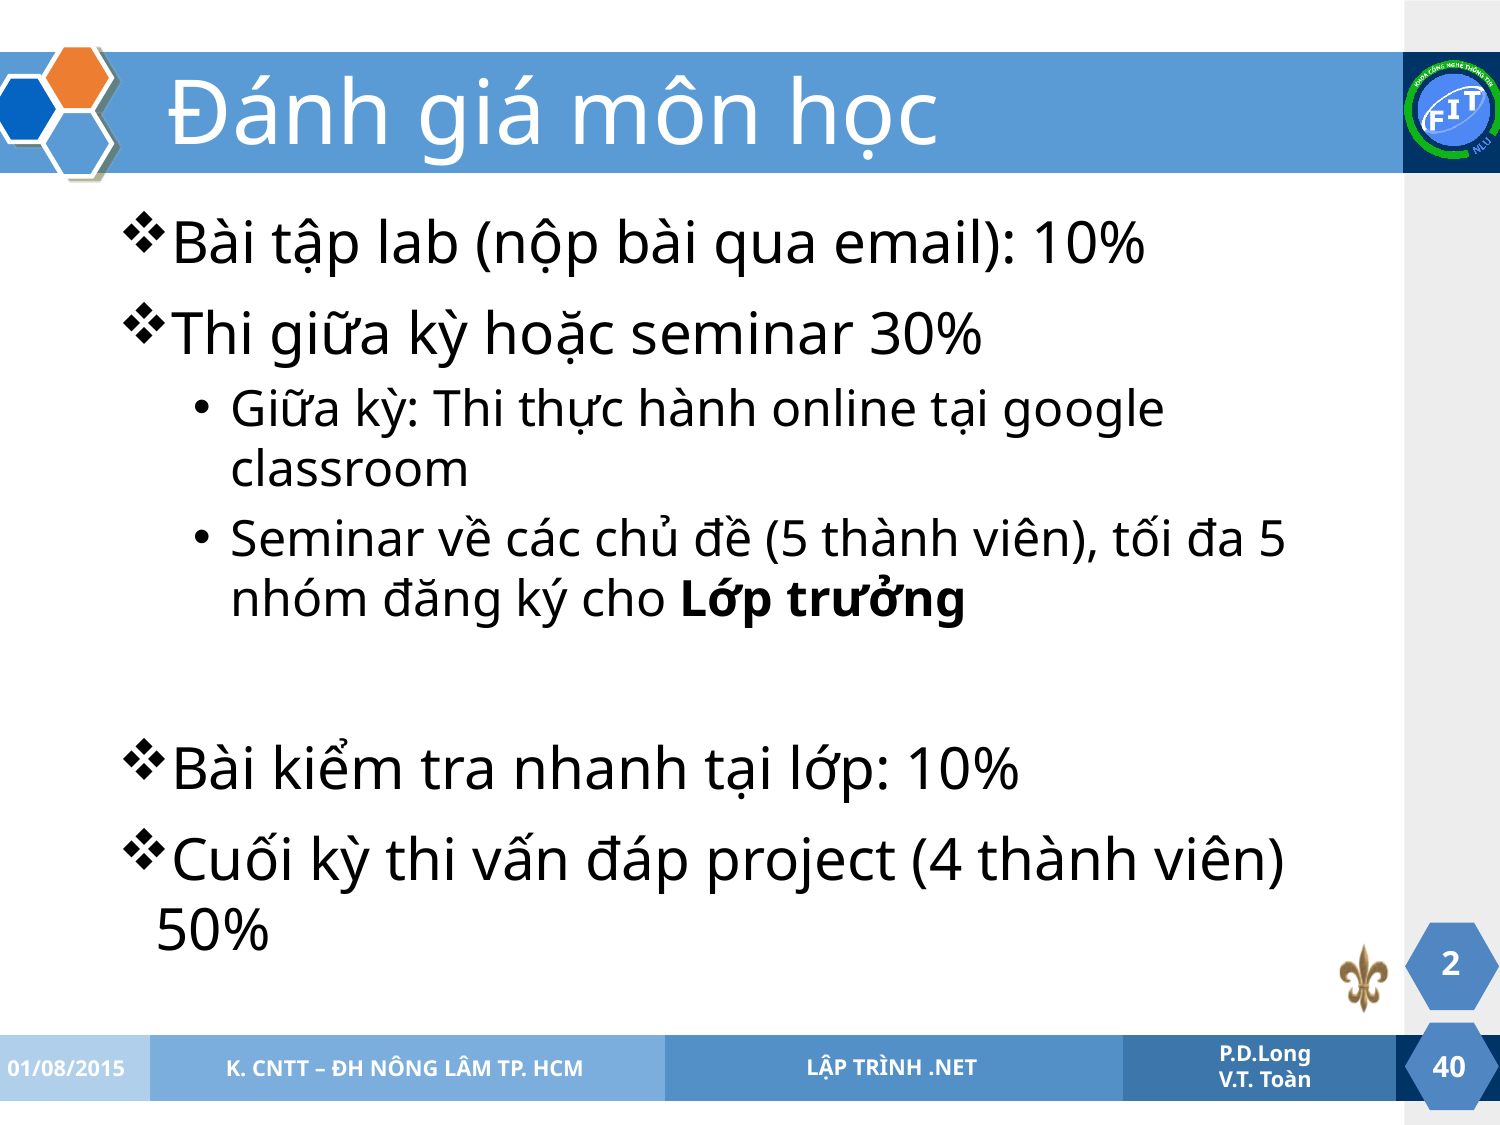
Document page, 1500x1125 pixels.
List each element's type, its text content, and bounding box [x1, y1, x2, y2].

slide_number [0, 1038, 158, 1098]
list Bài tập lab (nộp bài qua email): 10% Thi giữa kỳ hoặc seminar 30% Giữa kỳ: Thi thực hành online tại google classroom Seminar về các chủ đề (5 thành viên), tối đa 5 nhóm đăng ký cho Lớp trưởng Bài kiểm tra nhanh tại lớp: 10% Cuối kỳ thi vấn đáp project (4 thành viên) 50% [103, 197, 1397, 1014]
slide_number 2 [1405, 935, 1497, 996]
title Đánh giá môn học [151, 59, 1397, 173]
footer K. CNTT – ĐH NÔNG LÂM TP. HCM [151, 1039, 659, 1100]
picture [1404, 60, 1500, 159]
